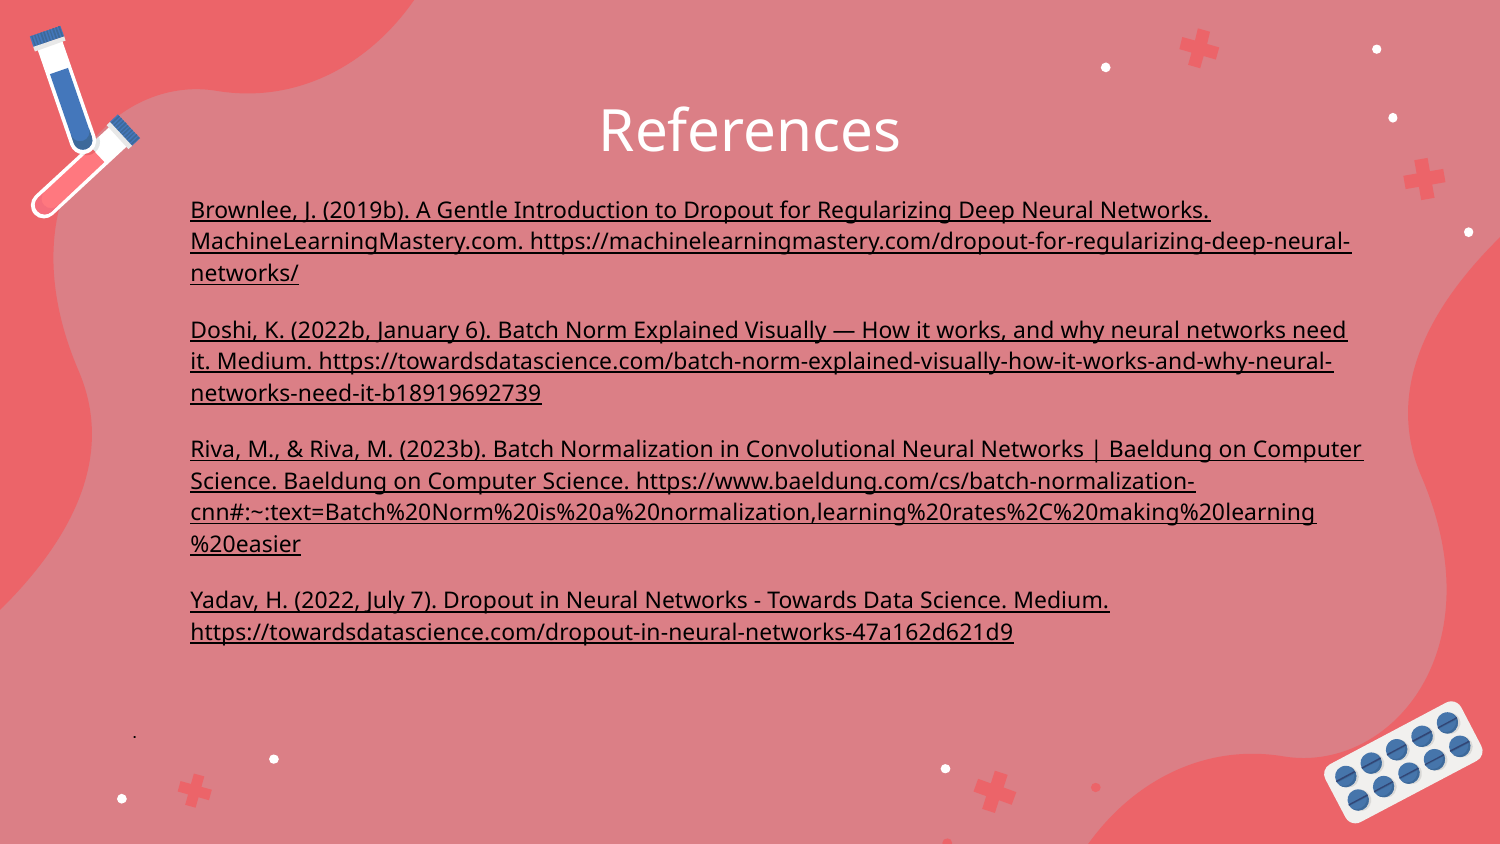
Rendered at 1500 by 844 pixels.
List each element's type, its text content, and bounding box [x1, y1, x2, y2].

list Brownlee, J. (2019b). A Gentle Introduction to Dropout for Regularizing Deep Neural Networks. MachineLearningMastery.com. https://machinelearningmastery.com/dropout-for-regularizing-deep-neural-networks/ Doshi, K. (2022b, January 6). Batch Norm Explained Visually — How it works, and why neural networks need it. Medium. https://towardsdatascience.com/batch-norm-explained-visually-how-it-works-and-why-neural-networks-need-it-b18919692739 Riva, M., & Riva, M. (2023b). Batch Normalization in Convolutional Neural Networks | Baeldung on Computer Science. Baeldung on Computer Science. https://www.baeldung.com/cs/batch-normalization-cnn#:~:text=Batch%20Norm%20is%20a%20normalization,learning%20rates%2C%20making%20learning%20easier Yadav, H. (2022, July 7). Dropout in Neural Networks - Towards Data Science. Medium. https://towardsdatascience.com/dropout-in-neural-networks-47a162d621d9 . [116, 176, 1383, 755]
title References [116, 88, 1383, 167]
